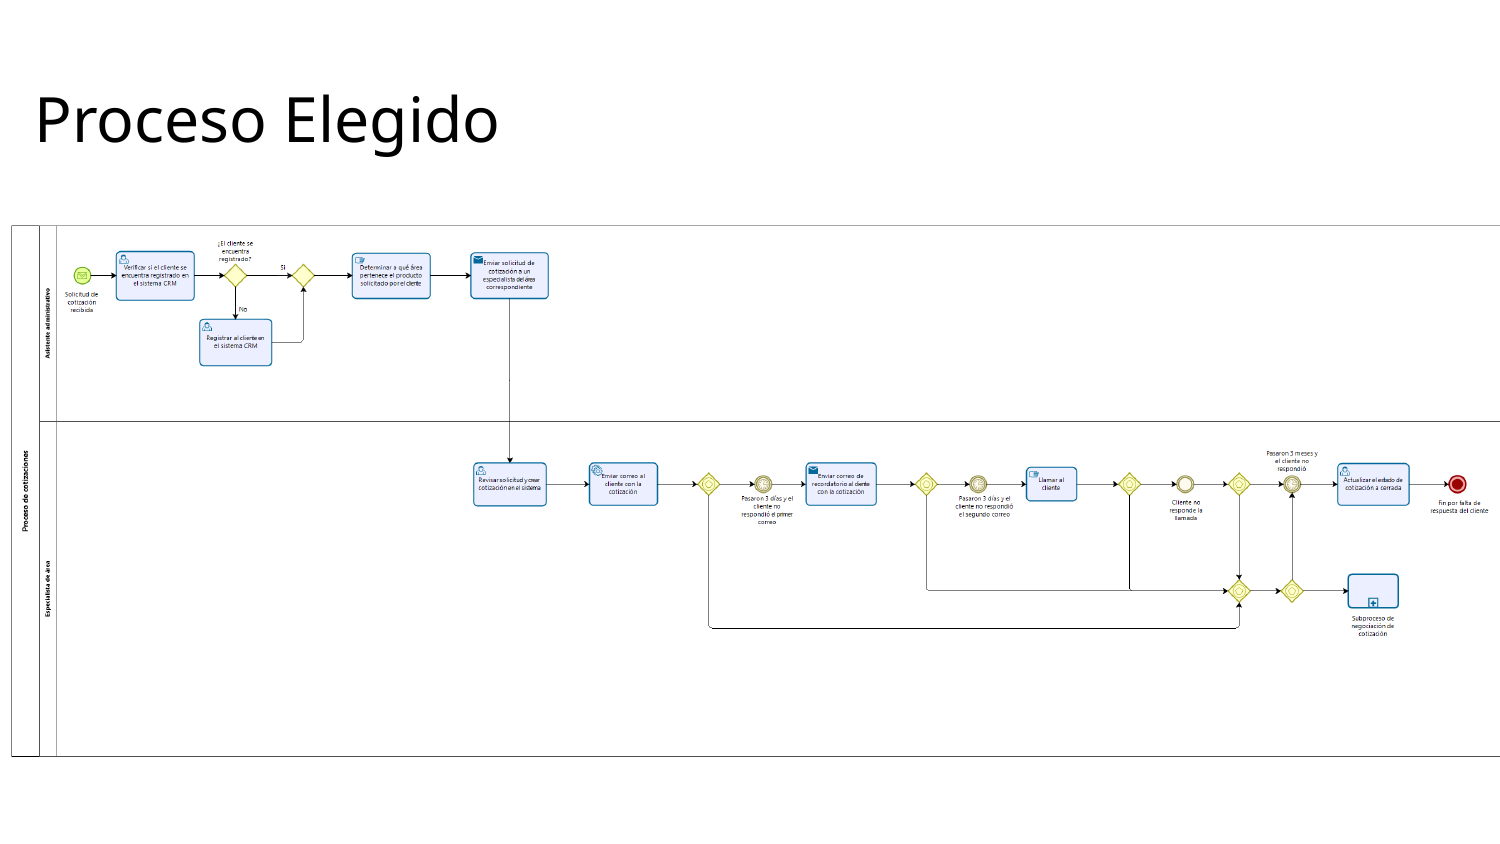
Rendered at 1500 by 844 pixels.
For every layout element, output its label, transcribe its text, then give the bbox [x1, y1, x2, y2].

picture [0, 214, 1500, 808]
title Proceso Elegido [19, 46, 1000, 171]
